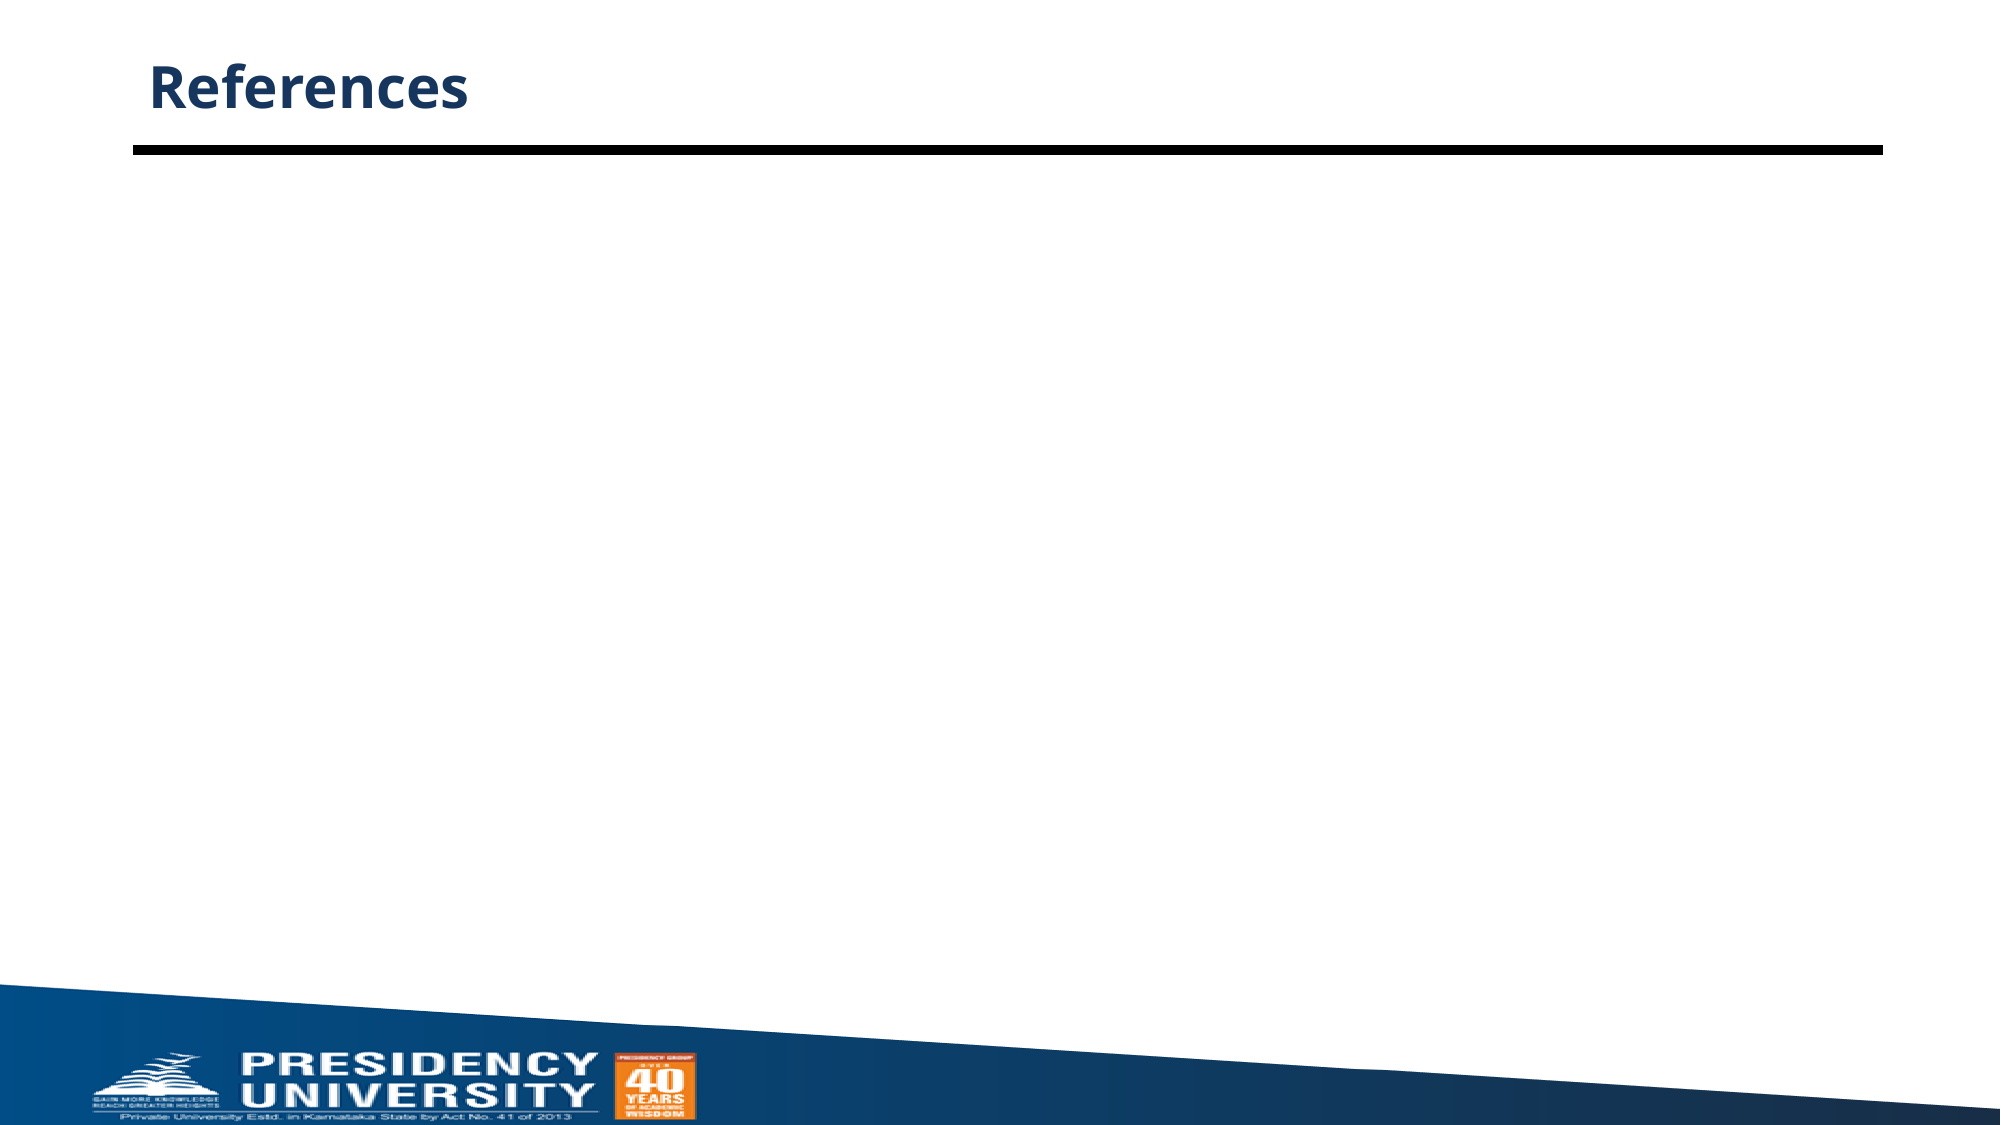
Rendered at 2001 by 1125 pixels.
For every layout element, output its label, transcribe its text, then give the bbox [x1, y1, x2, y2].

title References [133, 45, 1884, 125]
picture [0, 982, 2000, 1125]
